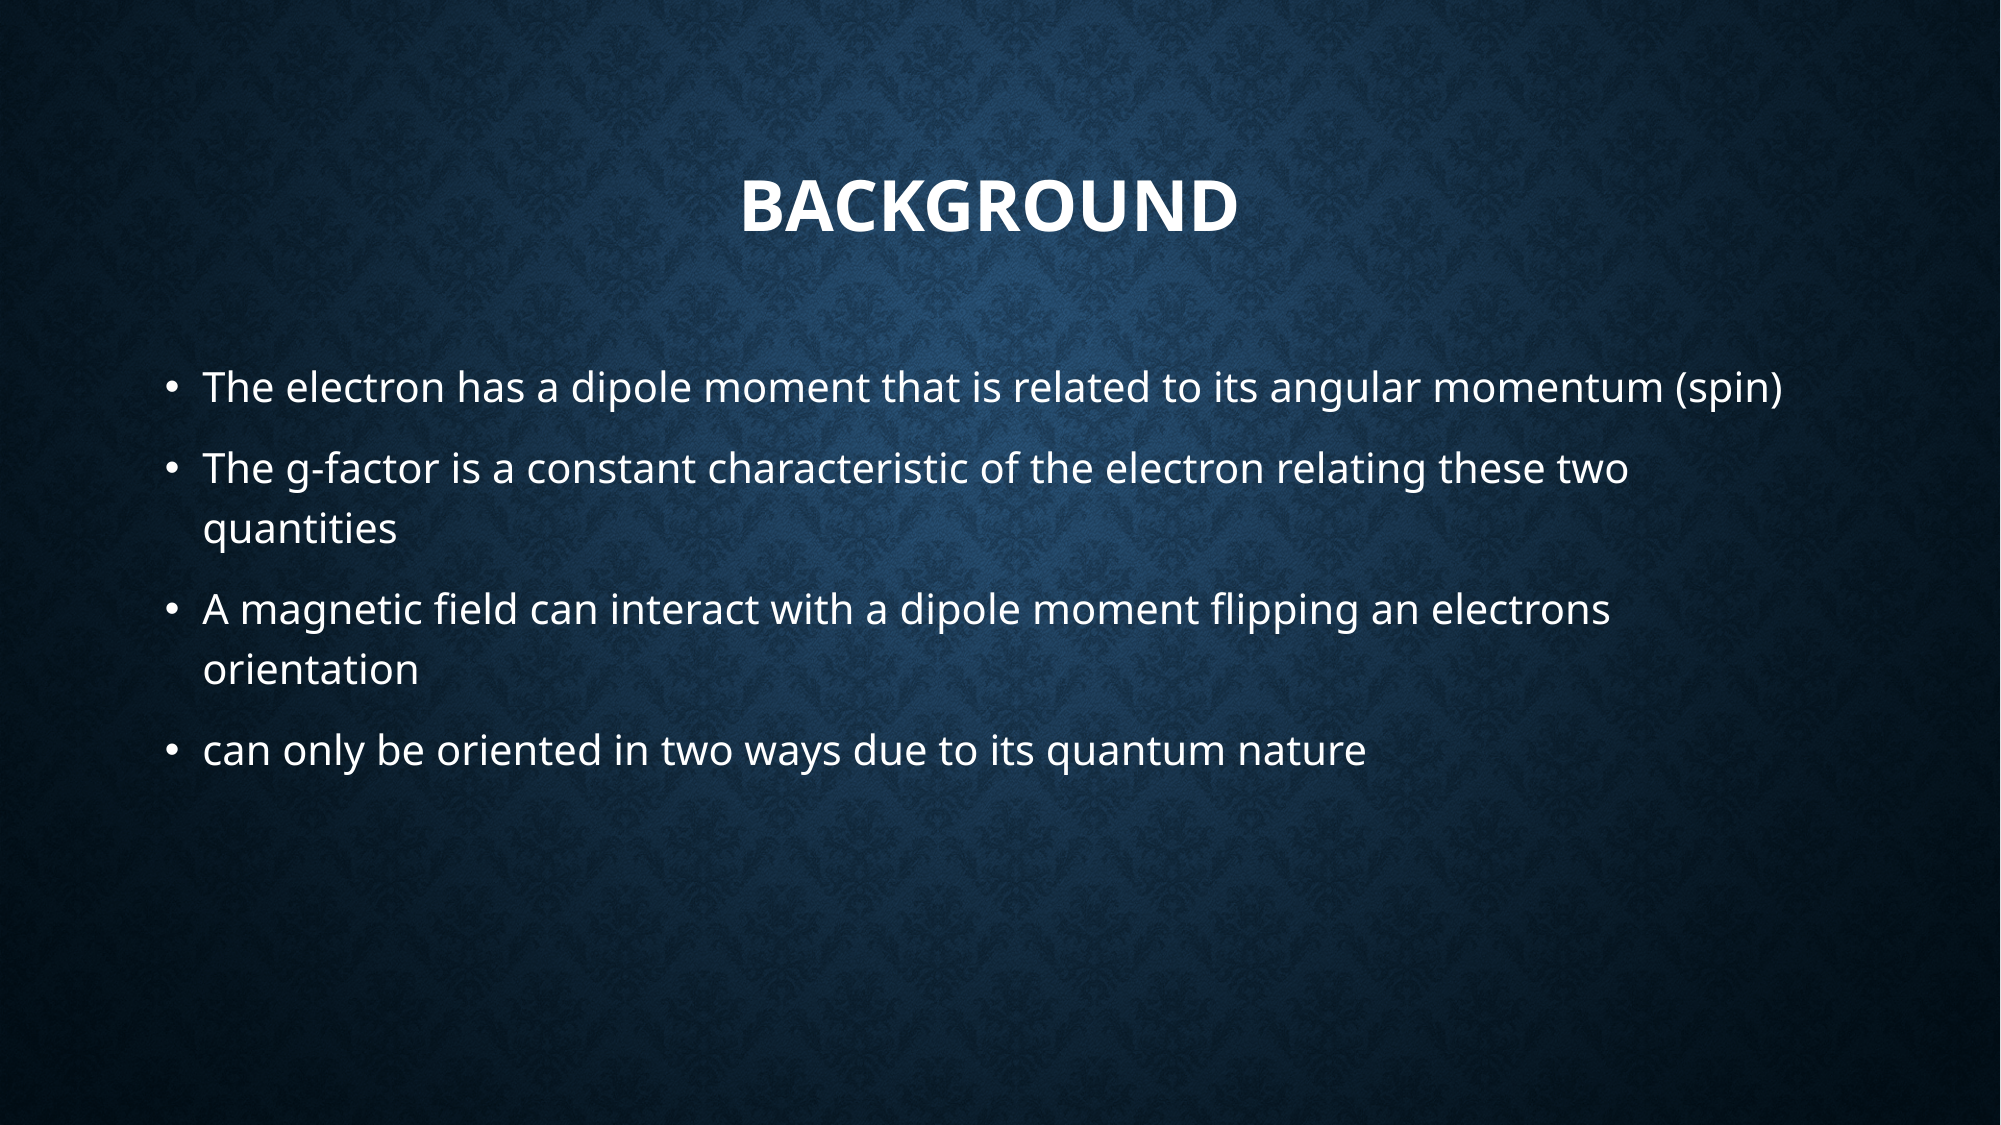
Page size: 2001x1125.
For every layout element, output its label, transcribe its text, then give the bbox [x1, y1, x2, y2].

title Background [149, 99, 1849, 318]
list The electron has a dipole moment that is related to its angular momentum (spin) The g-factor is a constant characteristic of the electron relating these two quantities A magnetic field can interact with a dipole moment flipping an electrons orientation can only be oriented in two ways due to its quantum nature [149, 343, 1849, 950]
